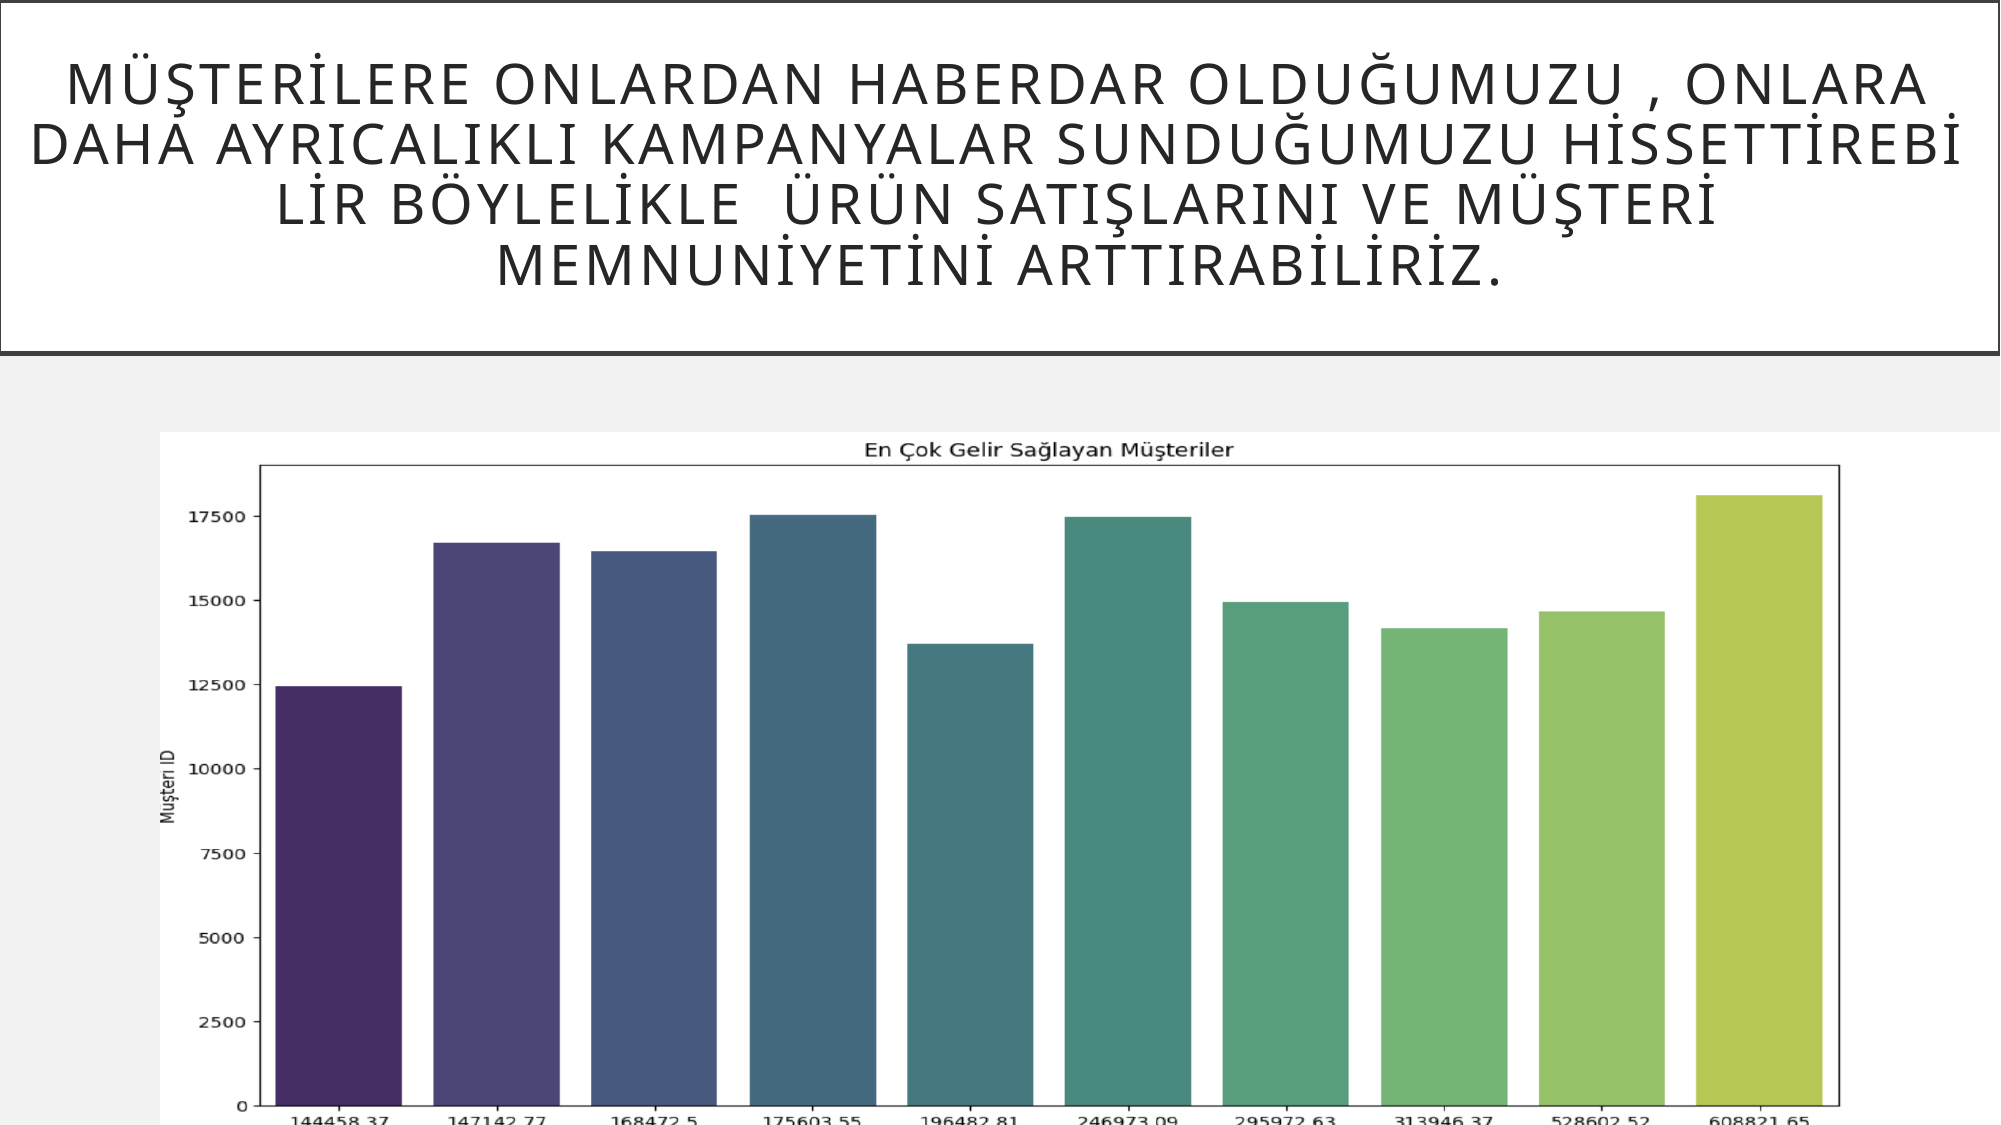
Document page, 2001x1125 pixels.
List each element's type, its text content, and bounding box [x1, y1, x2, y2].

title Müşterilere onlardan haberdar olduğumuzu , onlara daha ayrıcalıklı kampanyalar sunduğumuzu hissettirebilir böylelikle ürün satışlarını ve müşteri memnuniyetini arttırabiliriz. [0, 0, 2000, 356]
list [160, 432, 2000, 1125]
